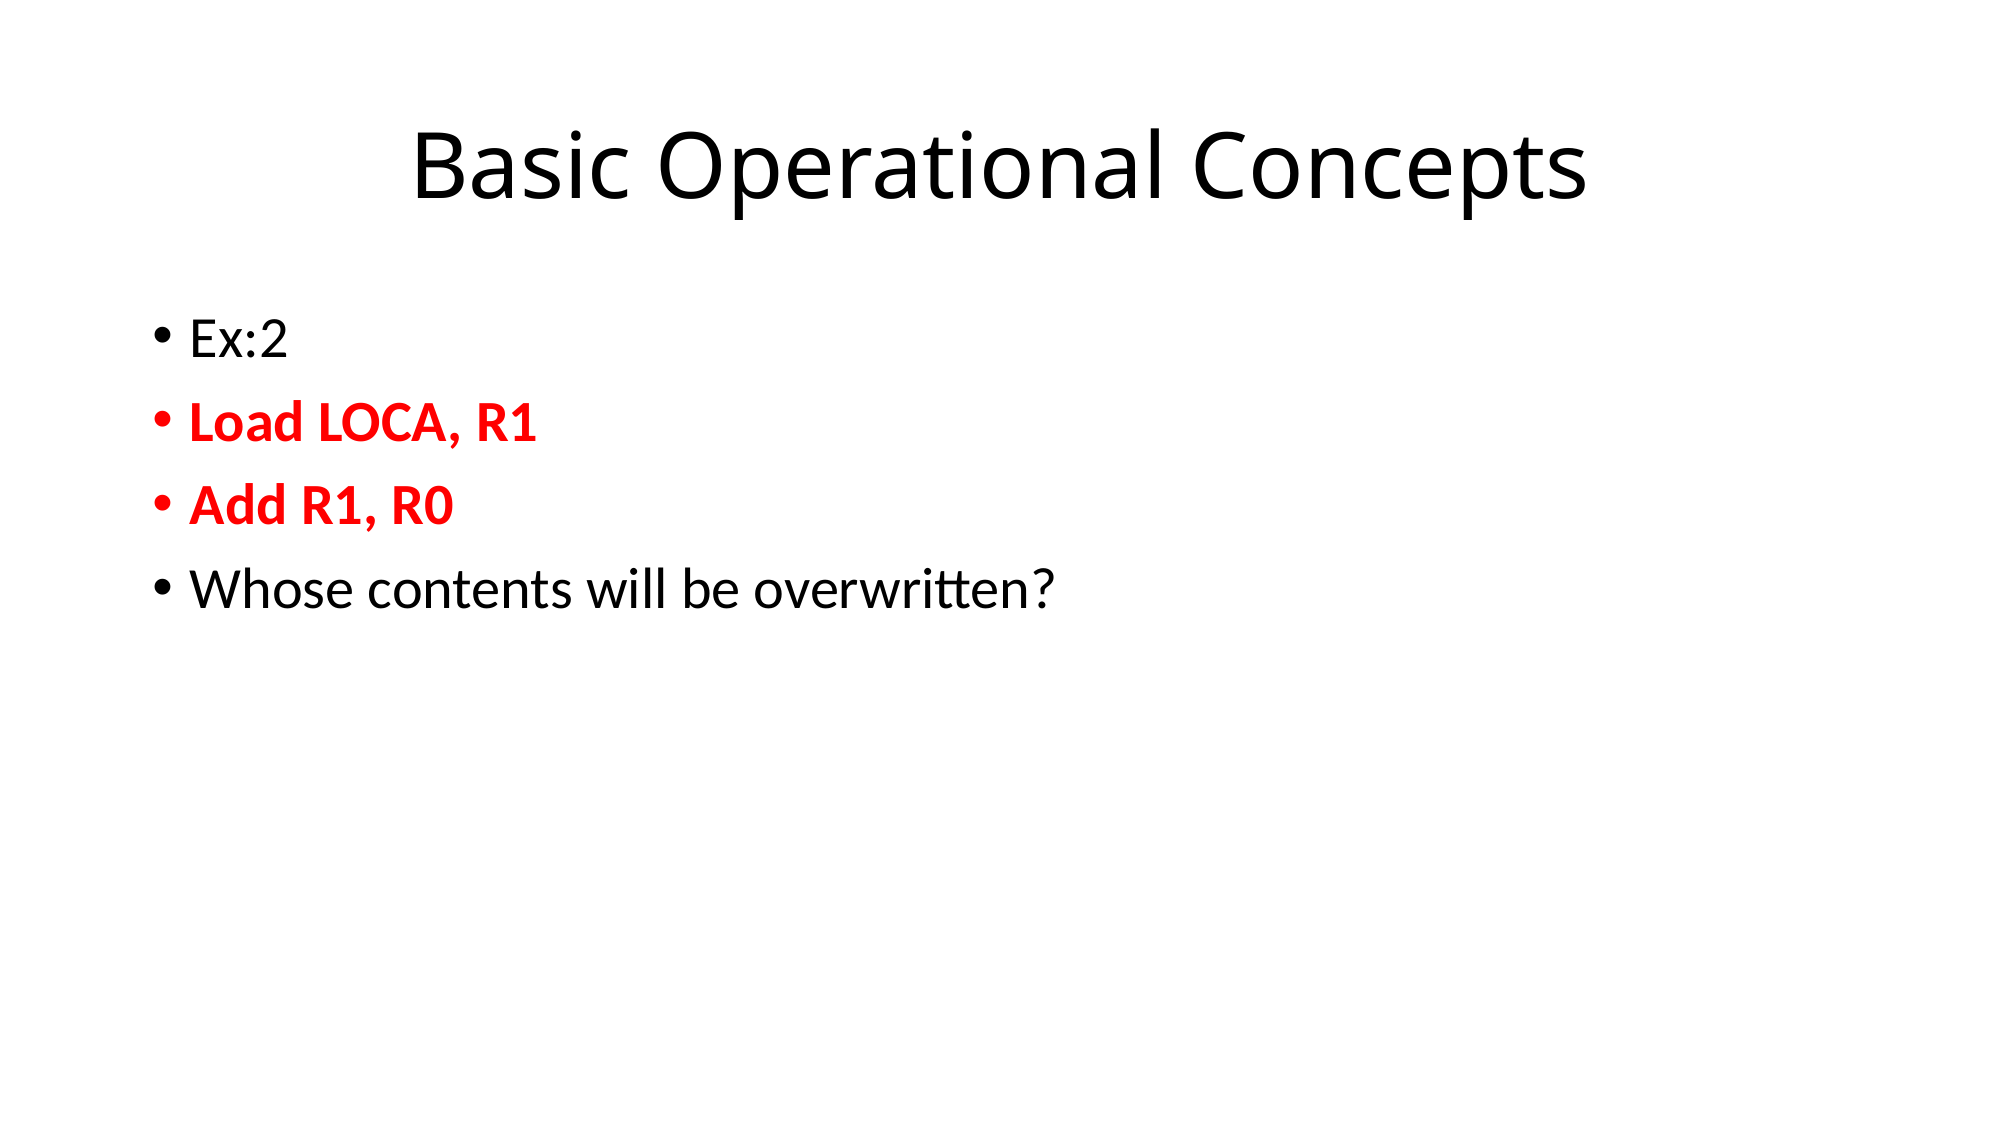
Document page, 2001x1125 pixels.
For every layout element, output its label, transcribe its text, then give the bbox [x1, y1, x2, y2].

title Basic Operational Concepts [137, 59, 1863, 278]
list Ex:2 Load LOCA, R1 Add R1, R0 Whose contents will be overwritten? [137, 299, 1863, 1014]
